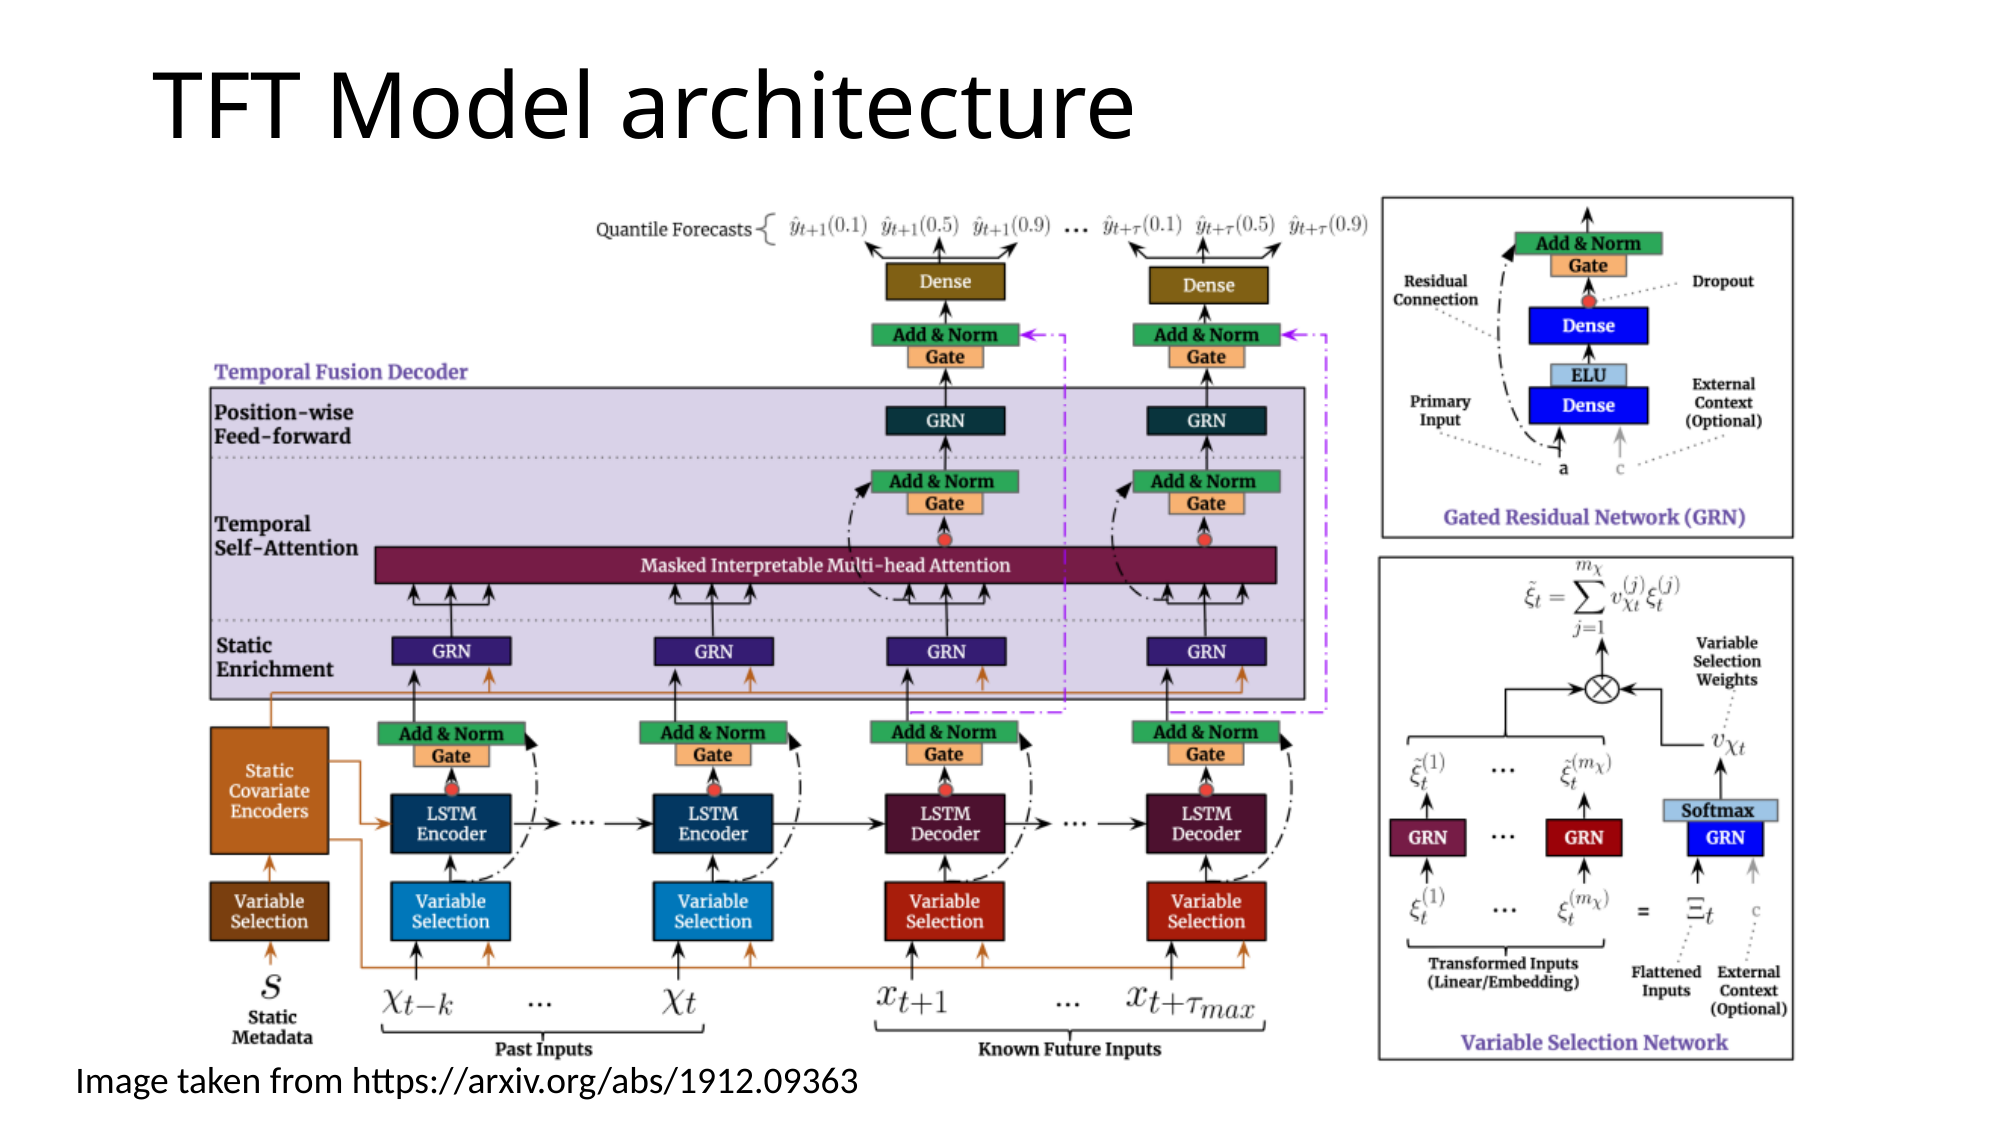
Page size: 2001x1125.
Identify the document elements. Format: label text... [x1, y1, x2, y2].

text_box Image taken from https://arxiv.org/abs/1912.09363 [60, 1049, 875, 1109]
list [179, 158, 1820, 1076]
title TFT Model architecture [137, 0, 1863, 218]
